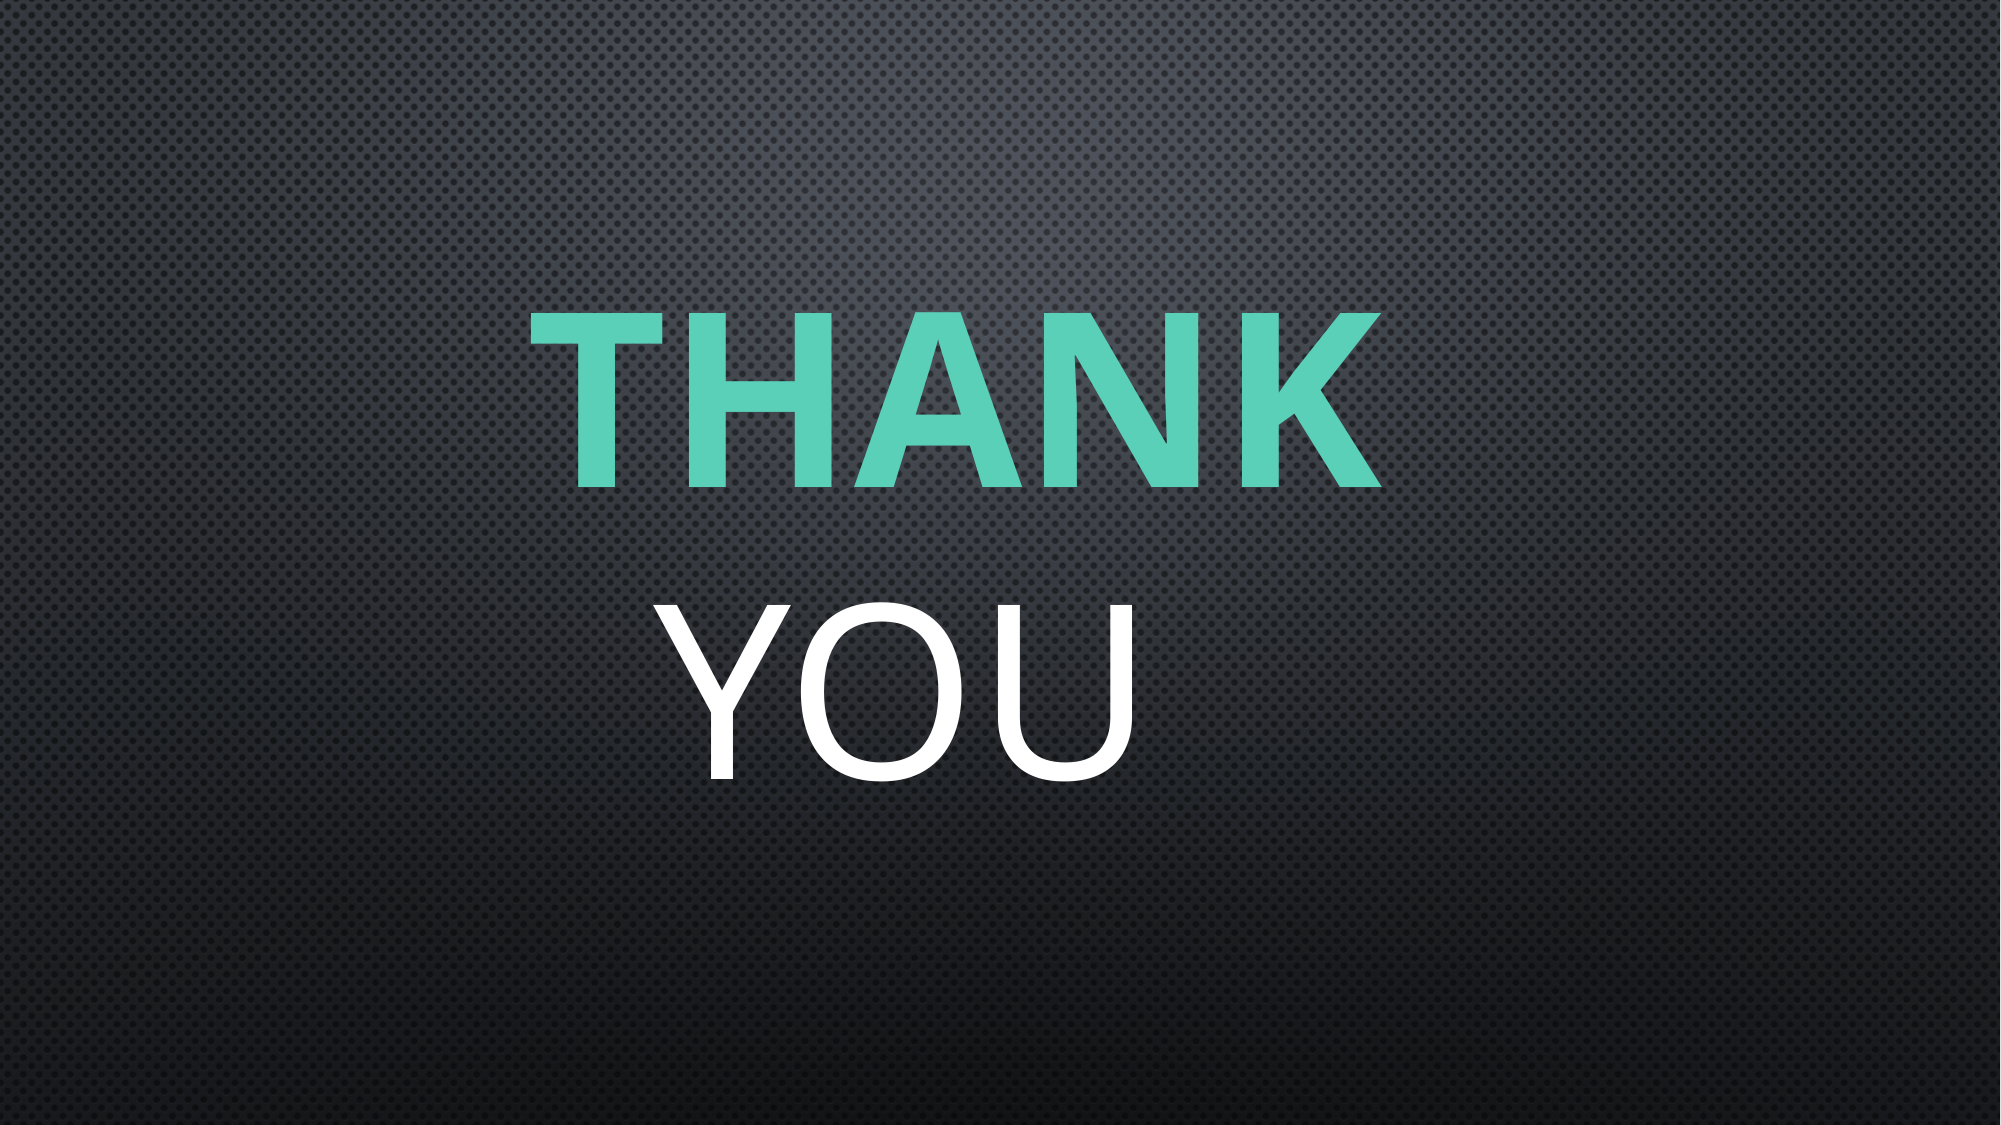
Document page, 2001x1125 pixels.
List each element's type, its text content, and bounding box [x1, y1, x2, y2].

title Thank You [511, 260, 1935, 837]
